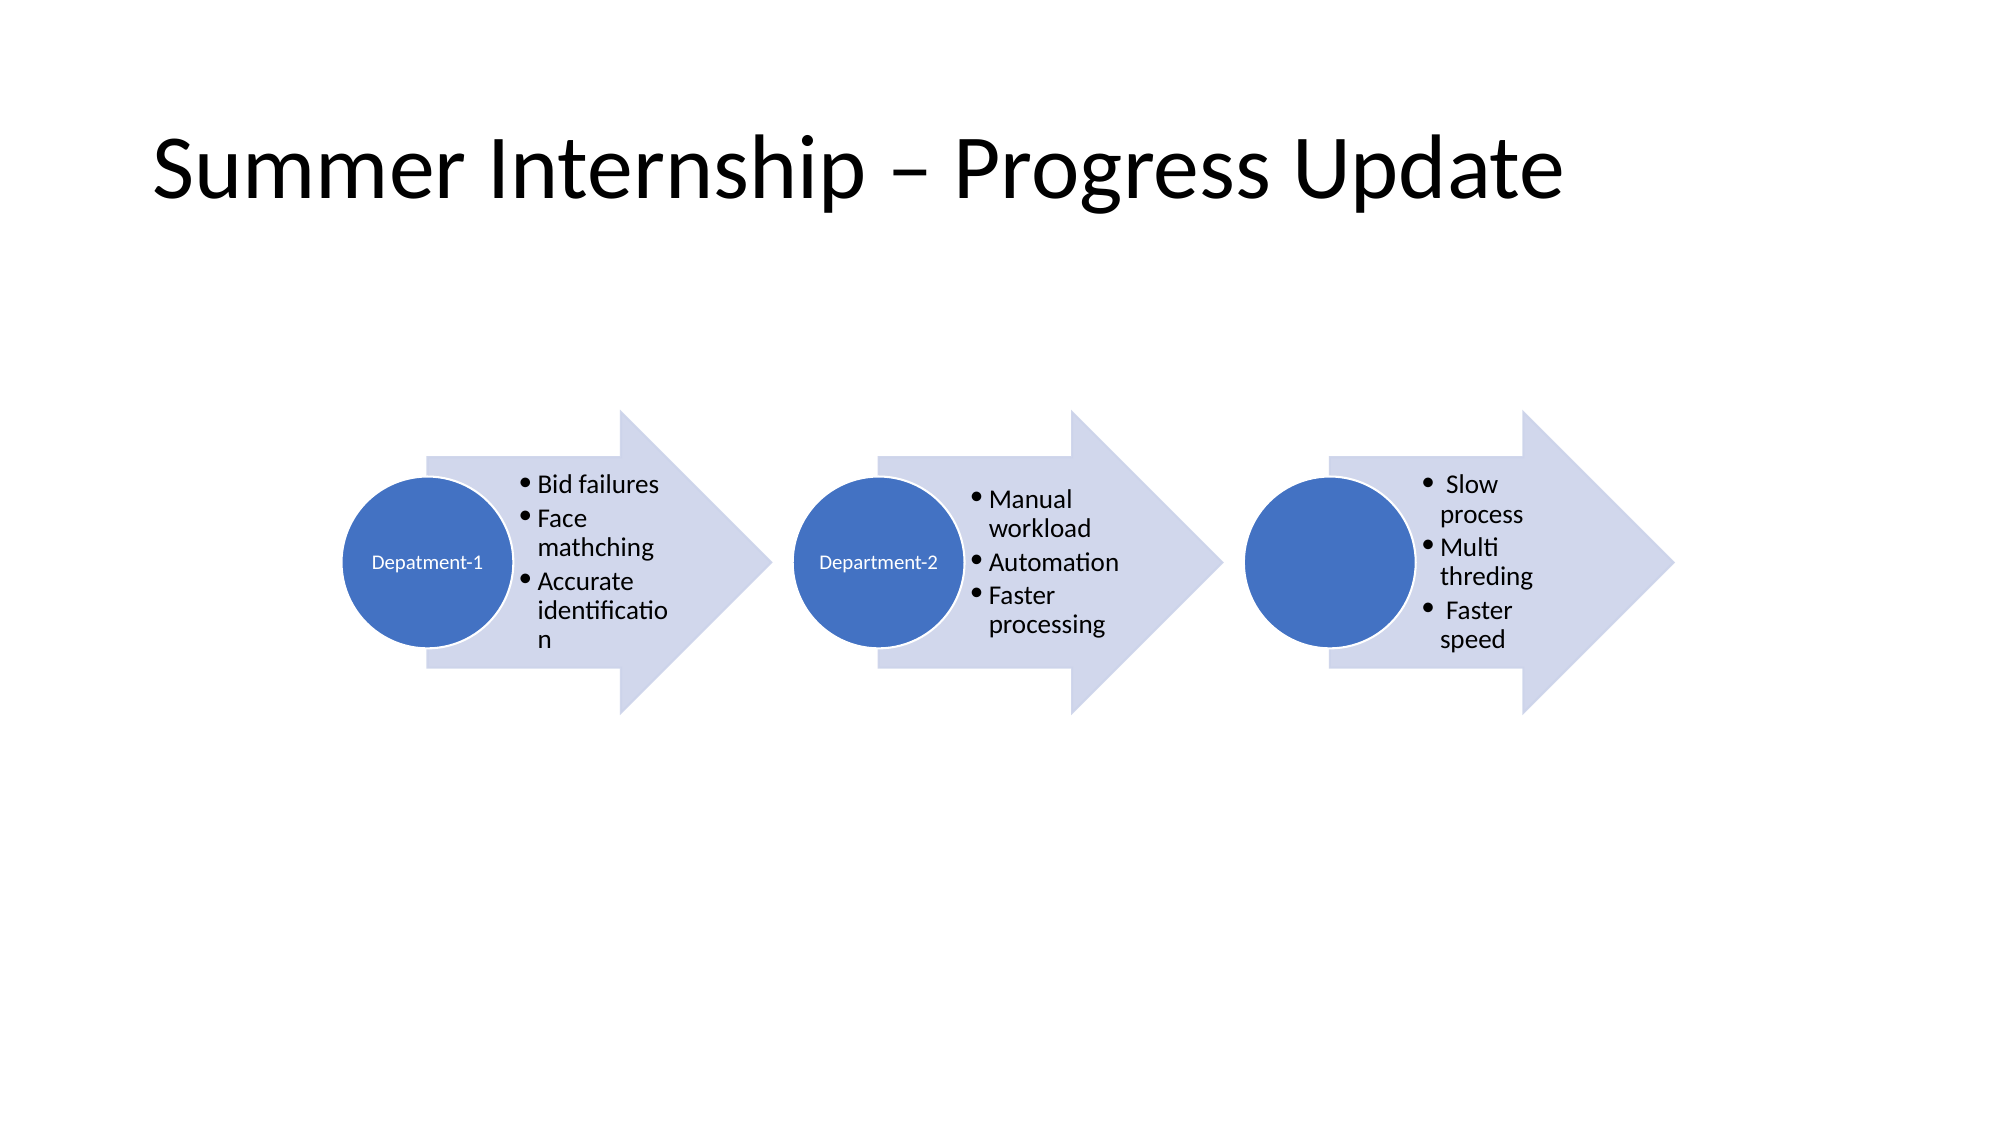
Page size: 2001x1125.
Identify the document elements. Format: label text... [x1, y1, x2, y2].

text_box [341, 411, 1674, 713]
title Summer Internship – Progress Update [137, 59, 1863, 278]
